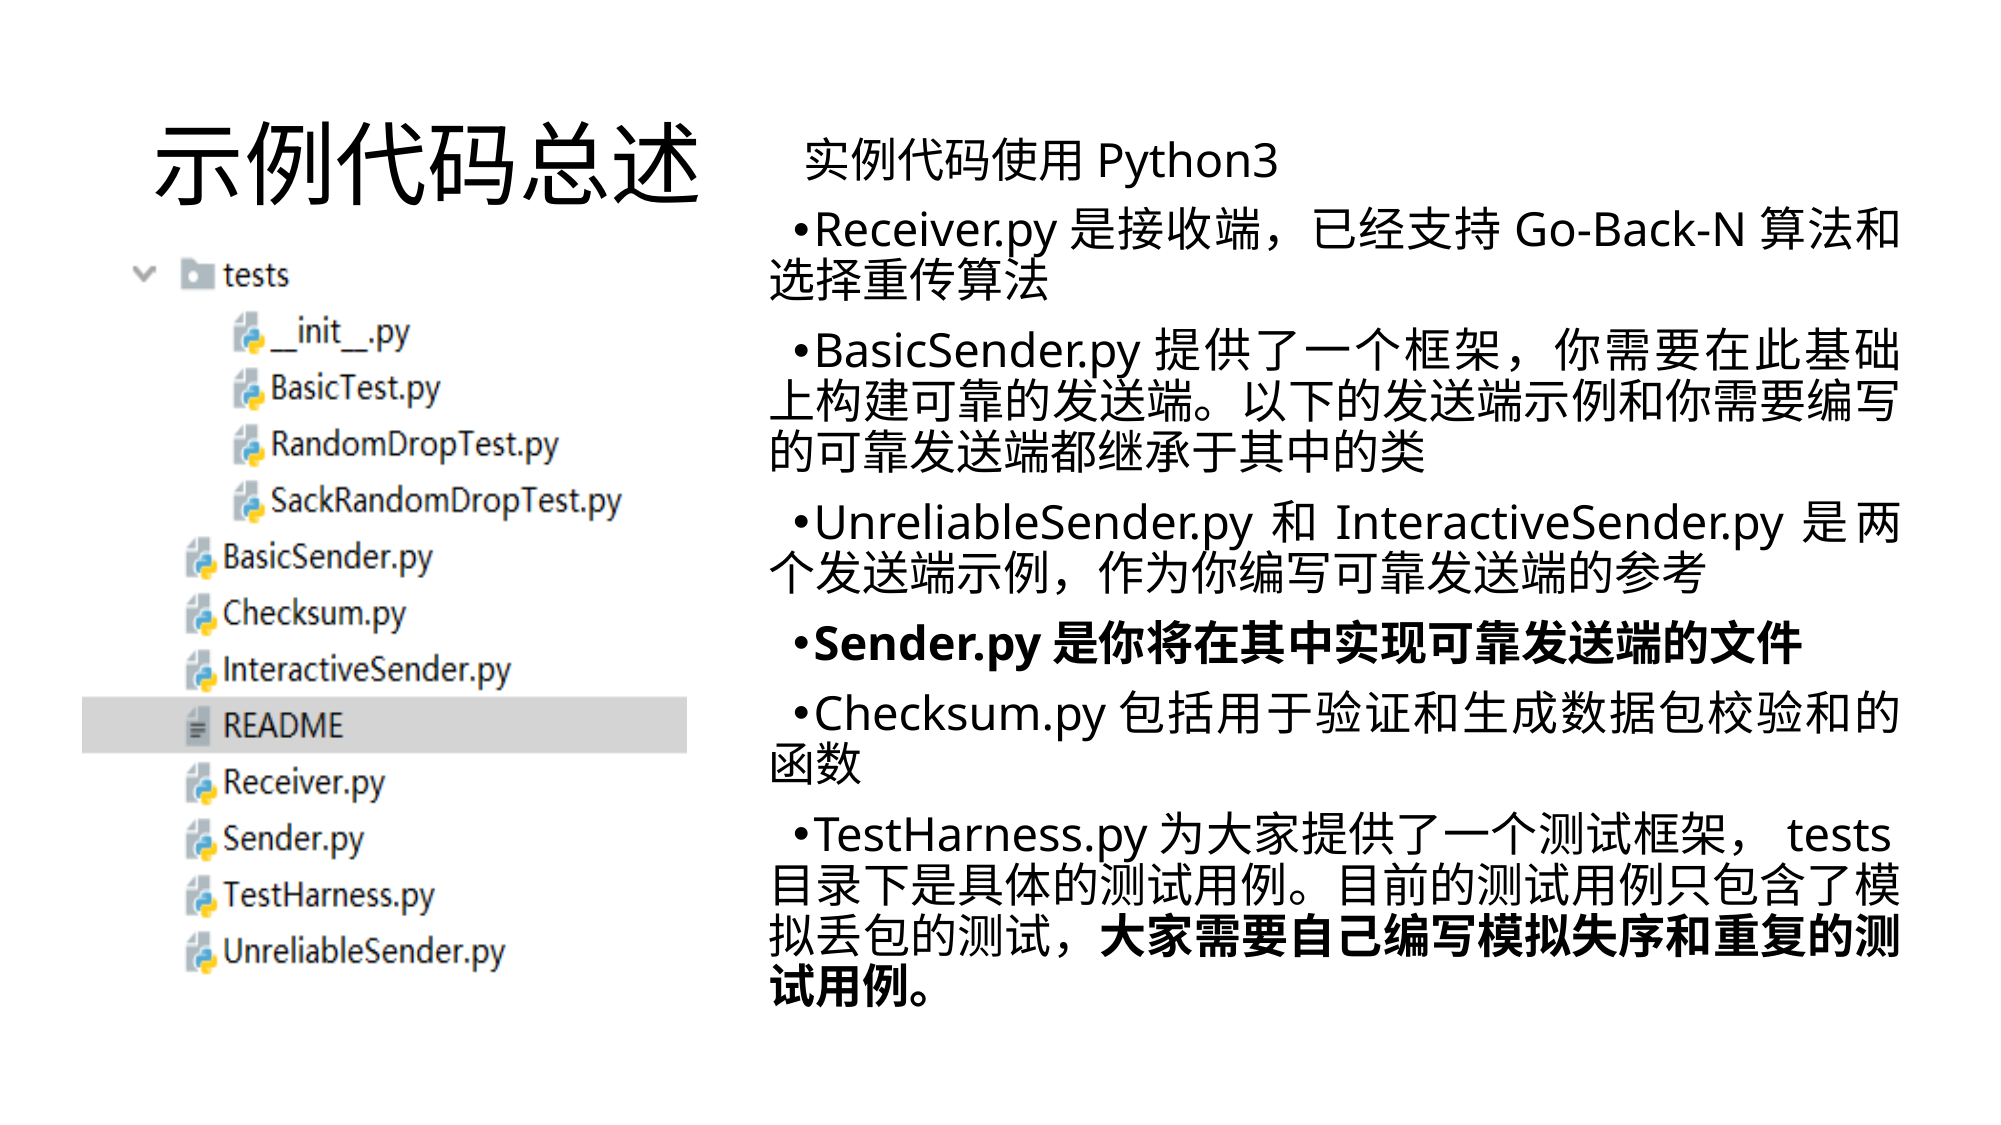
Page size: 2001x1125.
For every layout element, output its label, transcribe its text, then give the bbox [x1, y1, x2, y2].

title 示例代码总述 [137, 59, 1863, 278]
picture [82, 242, 687, 977]
list 实例代码使用Python3 Receiver.py是接收端，已经支持Go-Back-N算法和选择重传算法 BasicSender.py提供了一个框架，你需要在此基础上构建可靠的发送端。以下的发送端示例和你需要编写的可靠发送端都继承于其中的类 UnreliableSender.py和InteractiveSender.py是两个发送端示例，作为你编写可靠发送端的参考 Sender.py是你将在其中实现可靠发送端的文件 Checksum.py包括用于验证和生成数据包校验和的函数 TestHarness.py为大家提供了一个测试框架，tests目录下是具体的测试用例。目前的测试用例只包含了模拟丢包的测试，大家需要自己编写模拟失序和重复的测试用例。 [718, 94, 1918, 1031]
